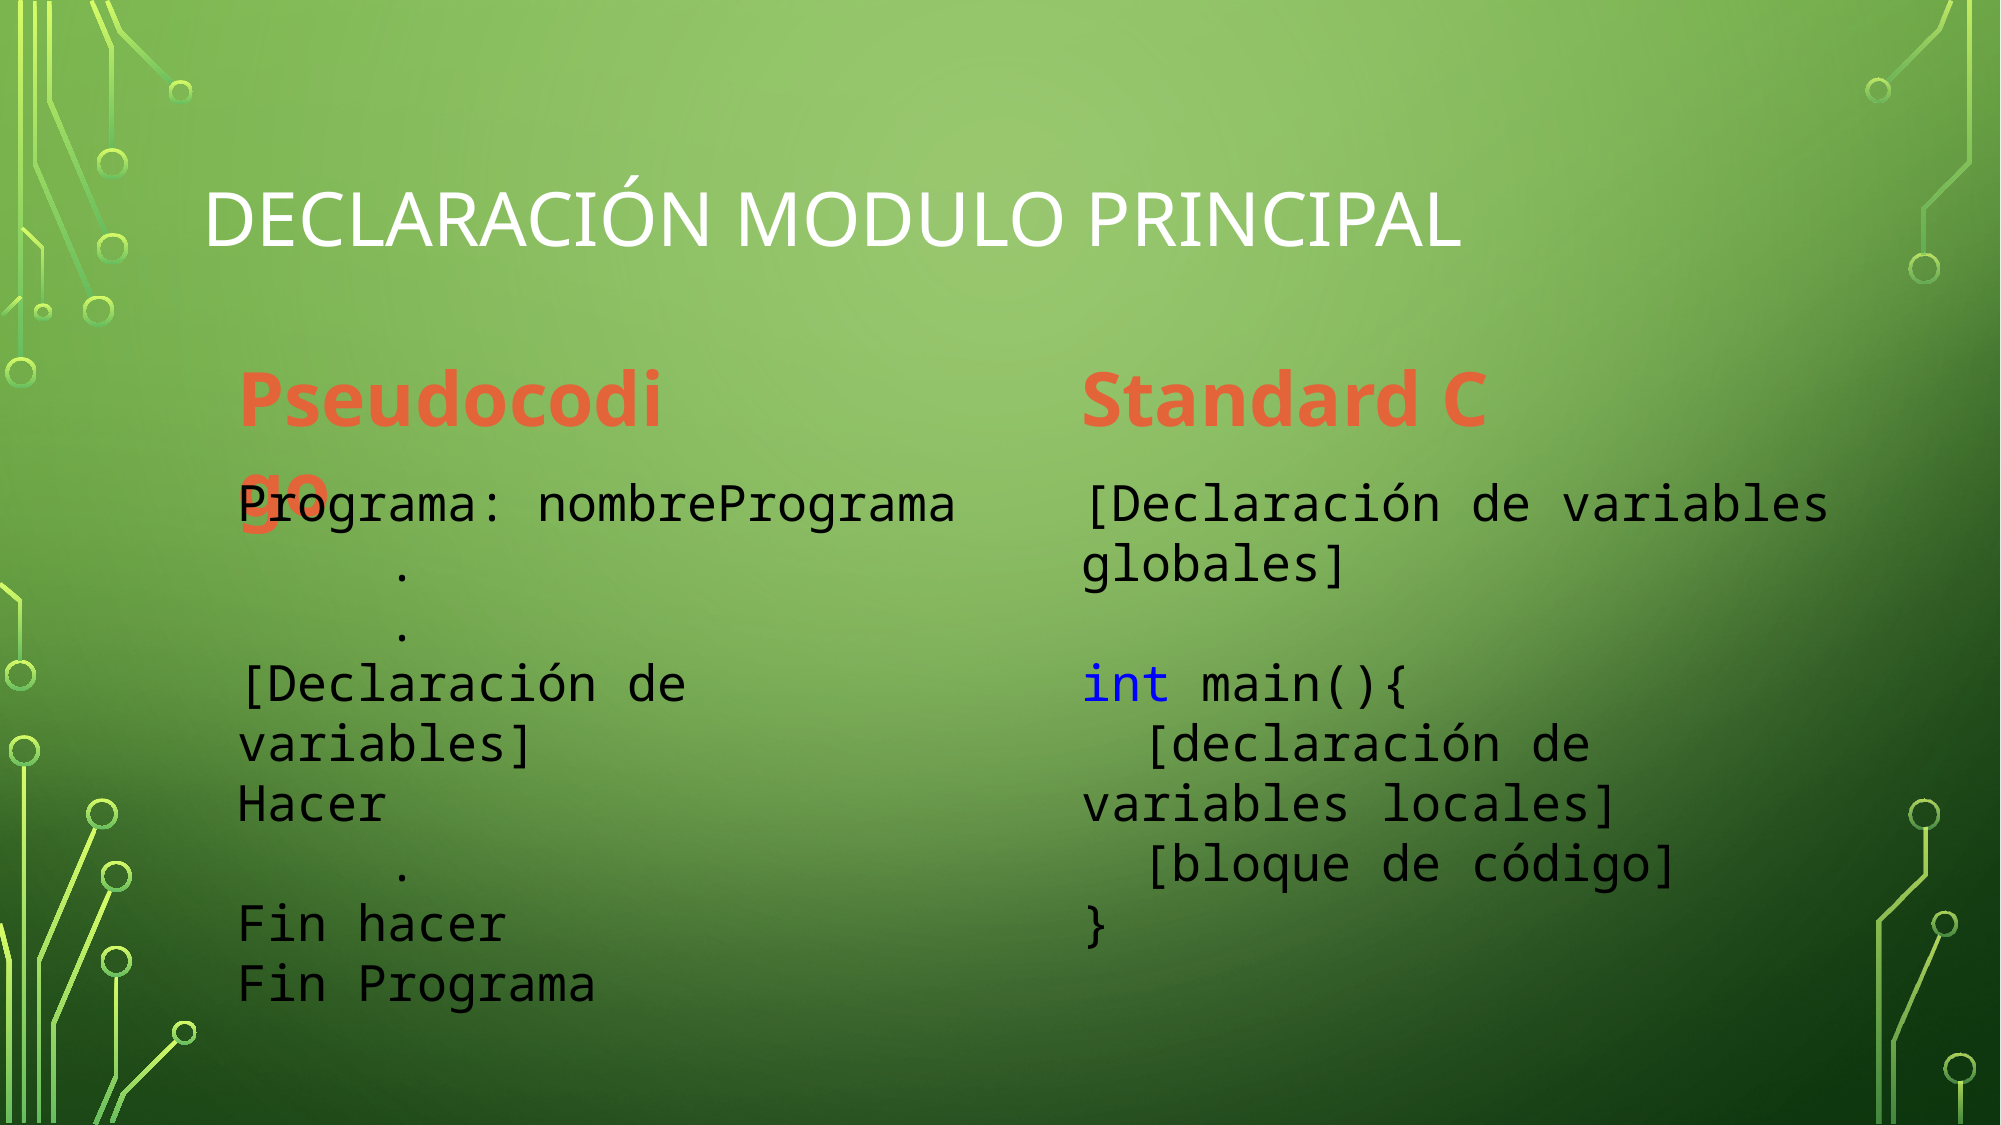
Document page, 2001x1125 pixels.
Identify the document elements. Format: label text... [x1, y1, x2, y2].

text_box Pseudocodigo [222, 343, 719, 464]
text_box Standard C [1066, 343, 1778, 449]
text_box Programa: nombrePrograma . . [Declaración de variables] Hacer . Fin hacer Fin Programa [222, 464, 1010, 1020]
title Declaración modulo principal [187, 101, 1813, 344]
text_box [Declaración de variables globales] int main(){ [declaración de variables locales] [bloque de código] } [1066, 464, 1854, 960]
